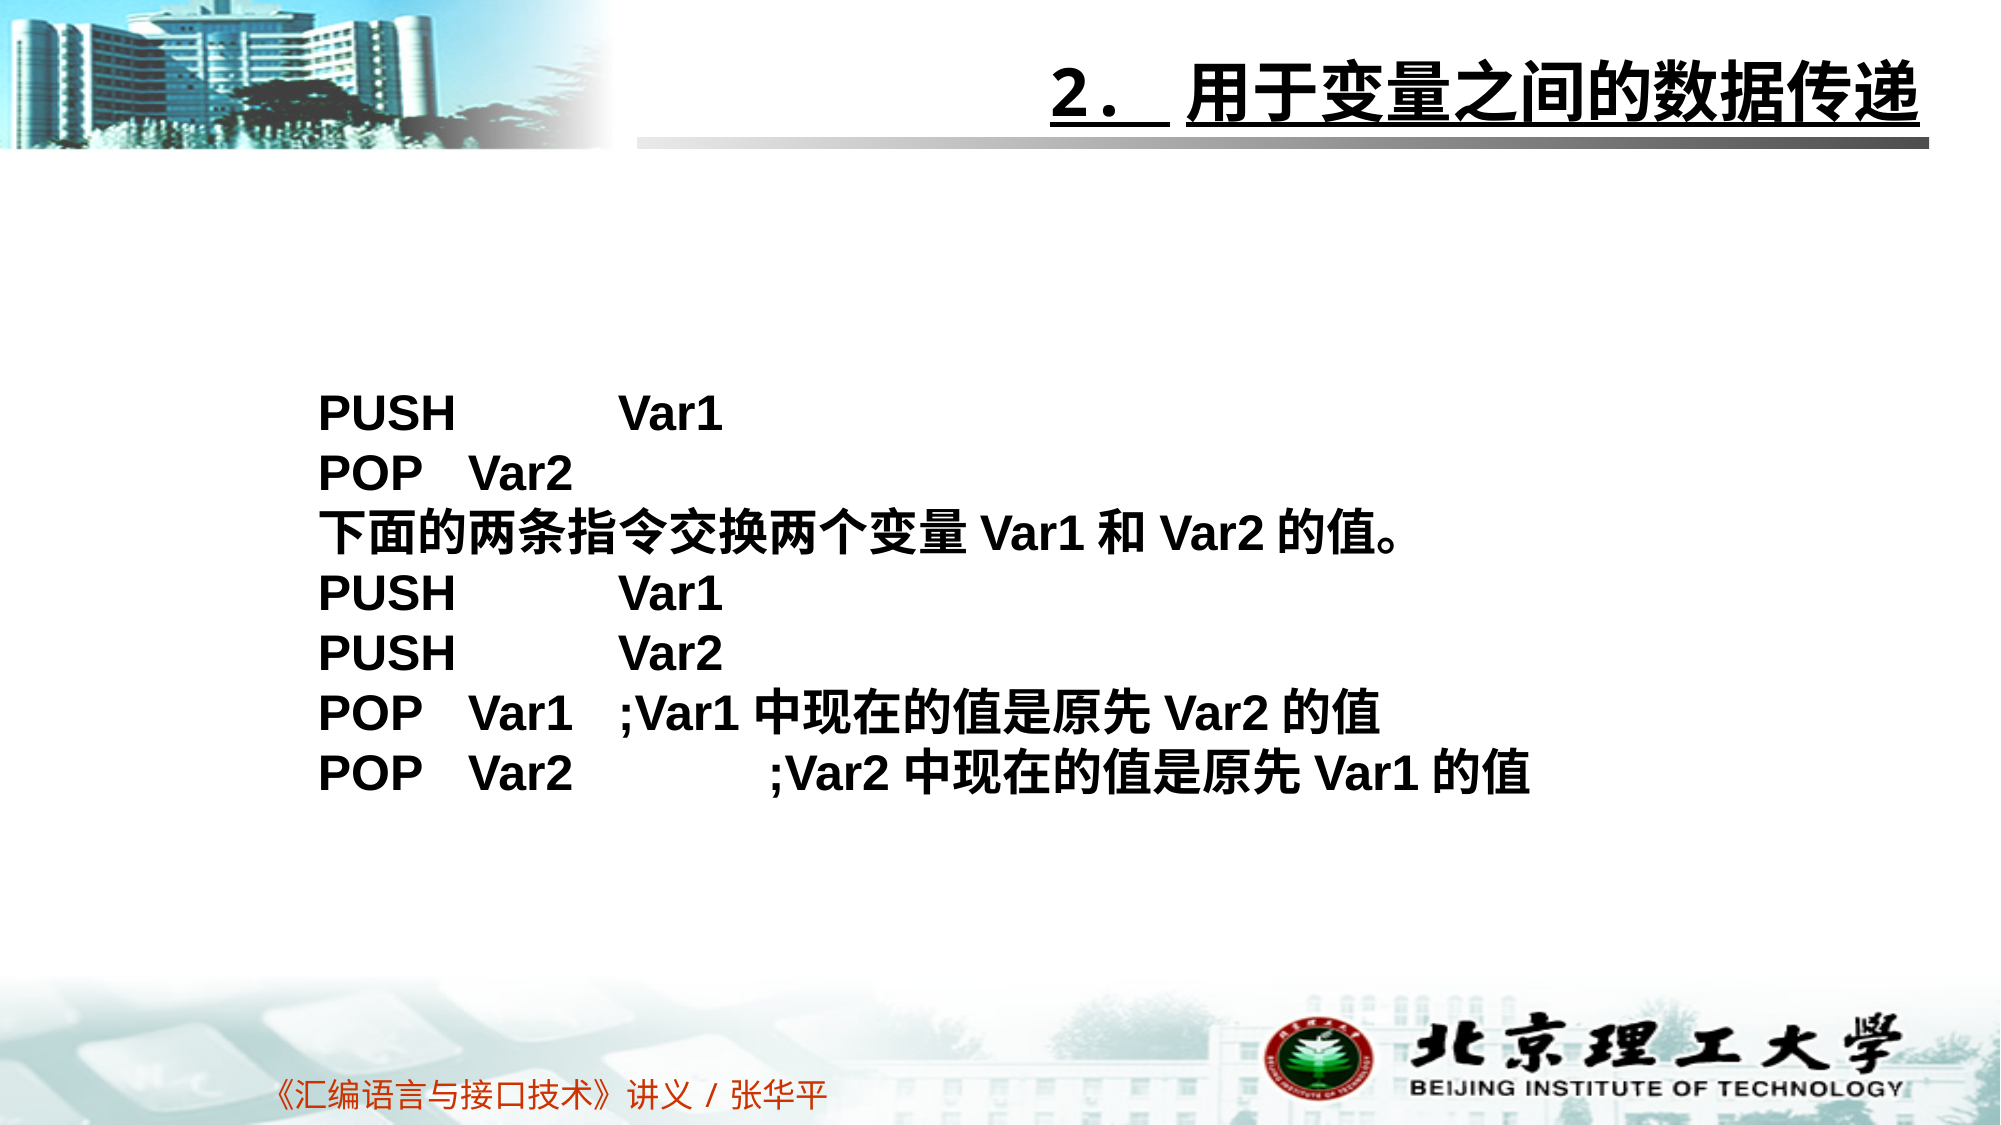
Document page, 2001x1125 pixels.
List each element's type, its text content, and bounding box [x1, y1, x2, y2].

text_box PUSH Var1 POP Var2 下面的两条指令交换两个变量Var1和Var2的值。 PUSH Var1 PUSH Var2 POP Var1 ;Var1中现在的值是原先Var2的值 POP Var2 ;Var2中现在的值是原先Var1的值 [303, 373, 1851, 809]
text_box 2. 用于变量之间的数据传递 [1035, 42, 1935, 138]
picture [0, 0, 2000, 1125]
